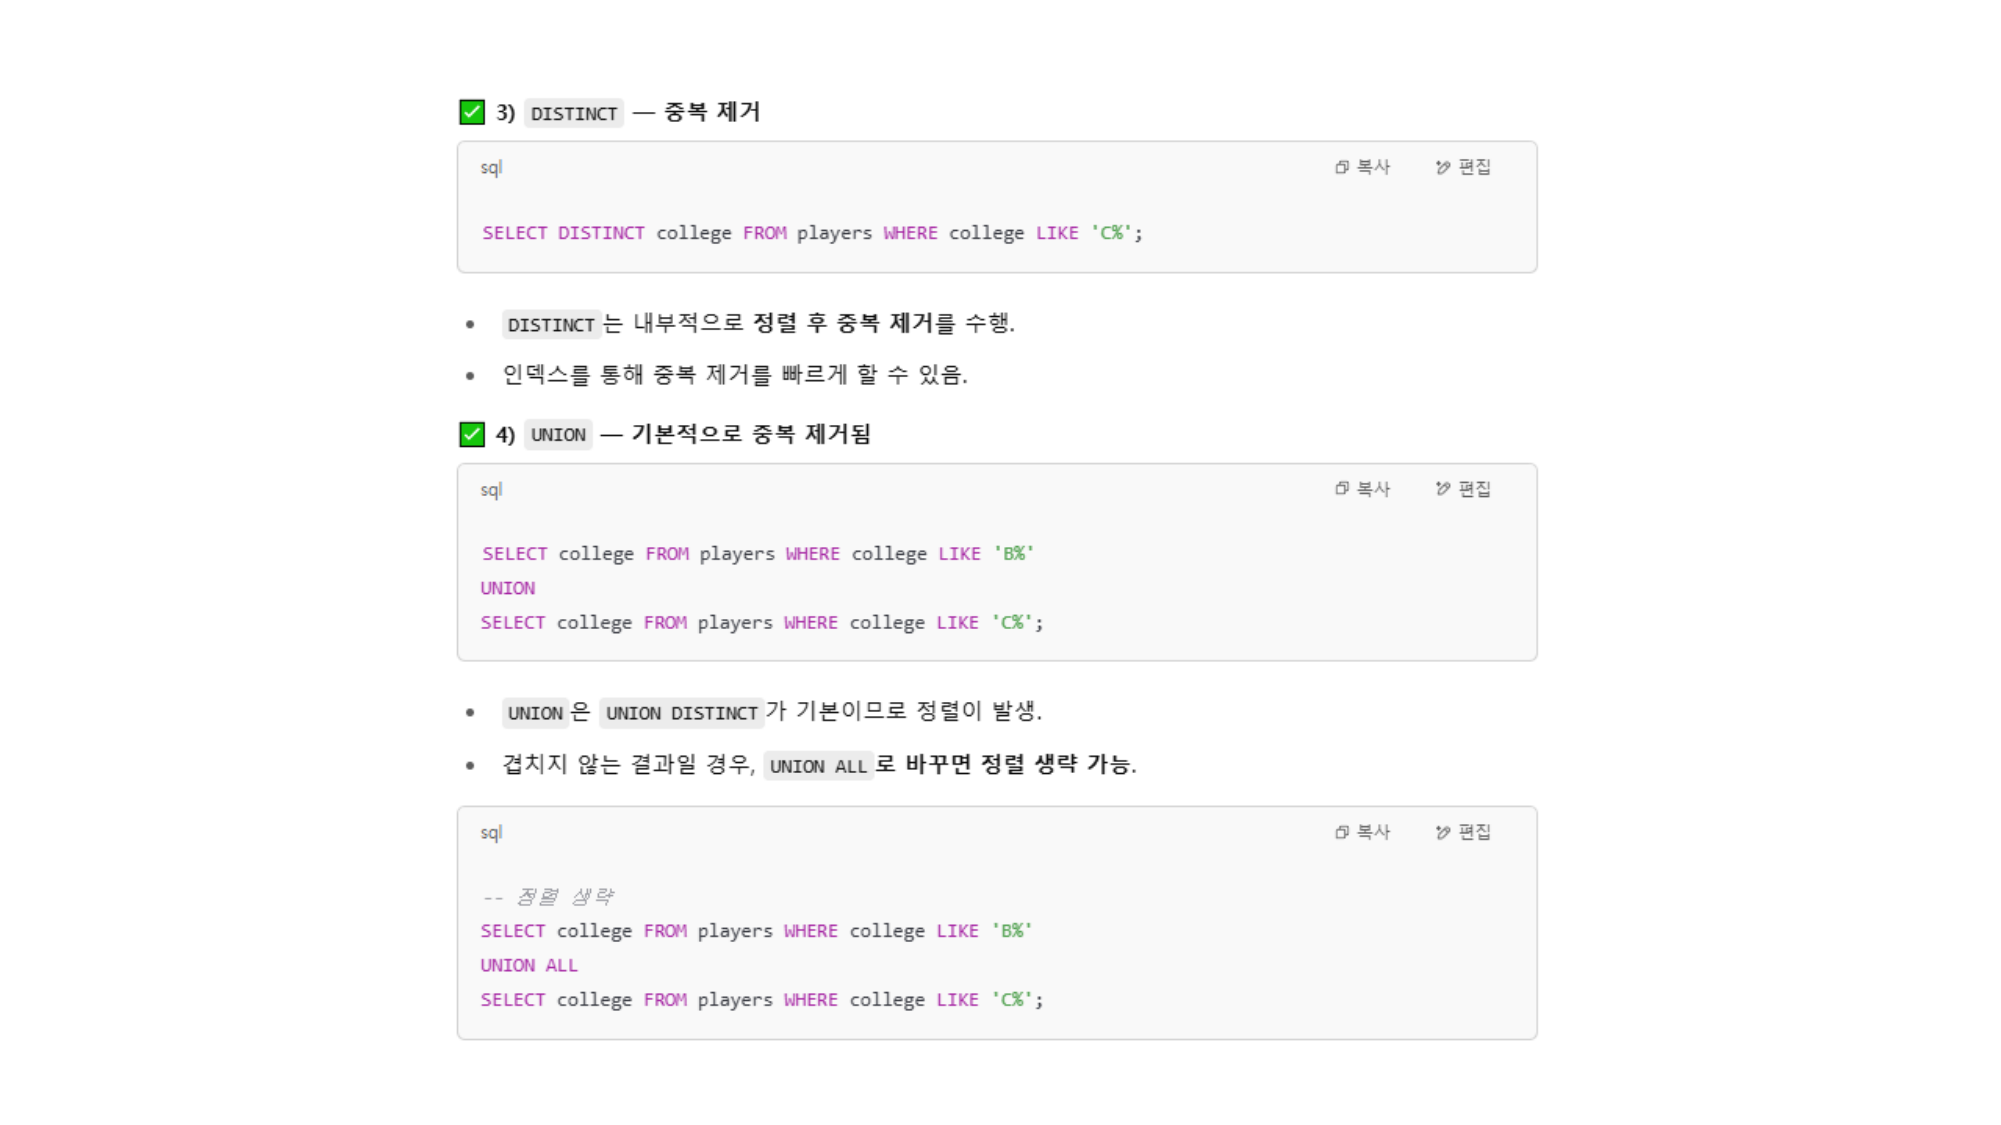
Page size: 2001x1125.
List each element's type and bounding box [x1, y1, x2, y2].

picture [432, 75, 1568, 1050]
